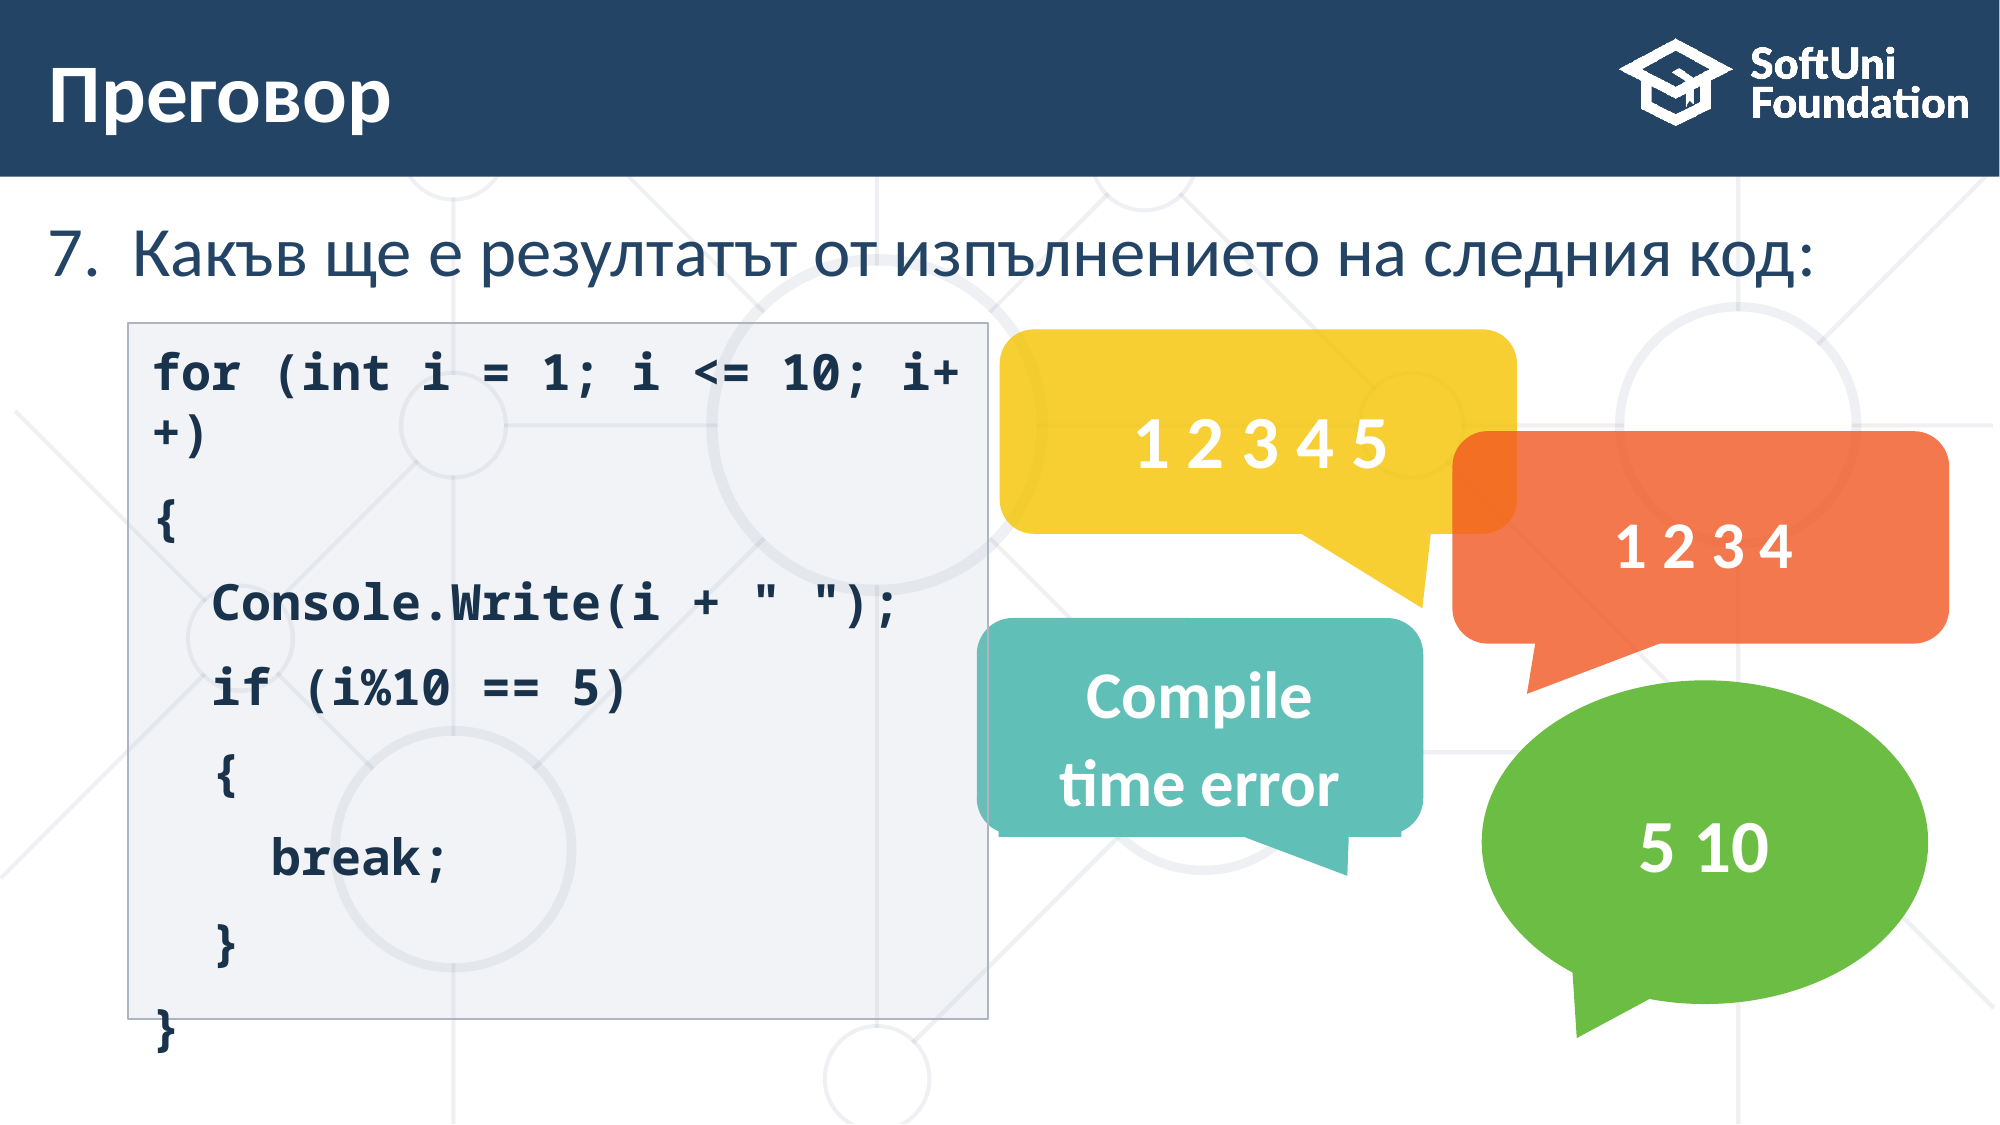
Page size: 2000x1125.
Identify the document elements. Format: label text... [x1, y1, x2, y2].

list for (int i = 1; i <= 10; i++) { Console.Write(i + " "); if (i%10 == 5) { break; } } [127, 322, 989, 1020]
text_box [999, 329, 1518, 535]
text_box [1452, 430, 2000, 644]
picture [1618, 38, 1968, 126]
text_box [976, 617, 1424, 835]
list Какъв ще е резултатът от изпълнението на следния код: [29, 195, 1967, 1046]
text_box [1481, 680, 1929, 1005]
title Преговор [31, 16, 1591, 162]
